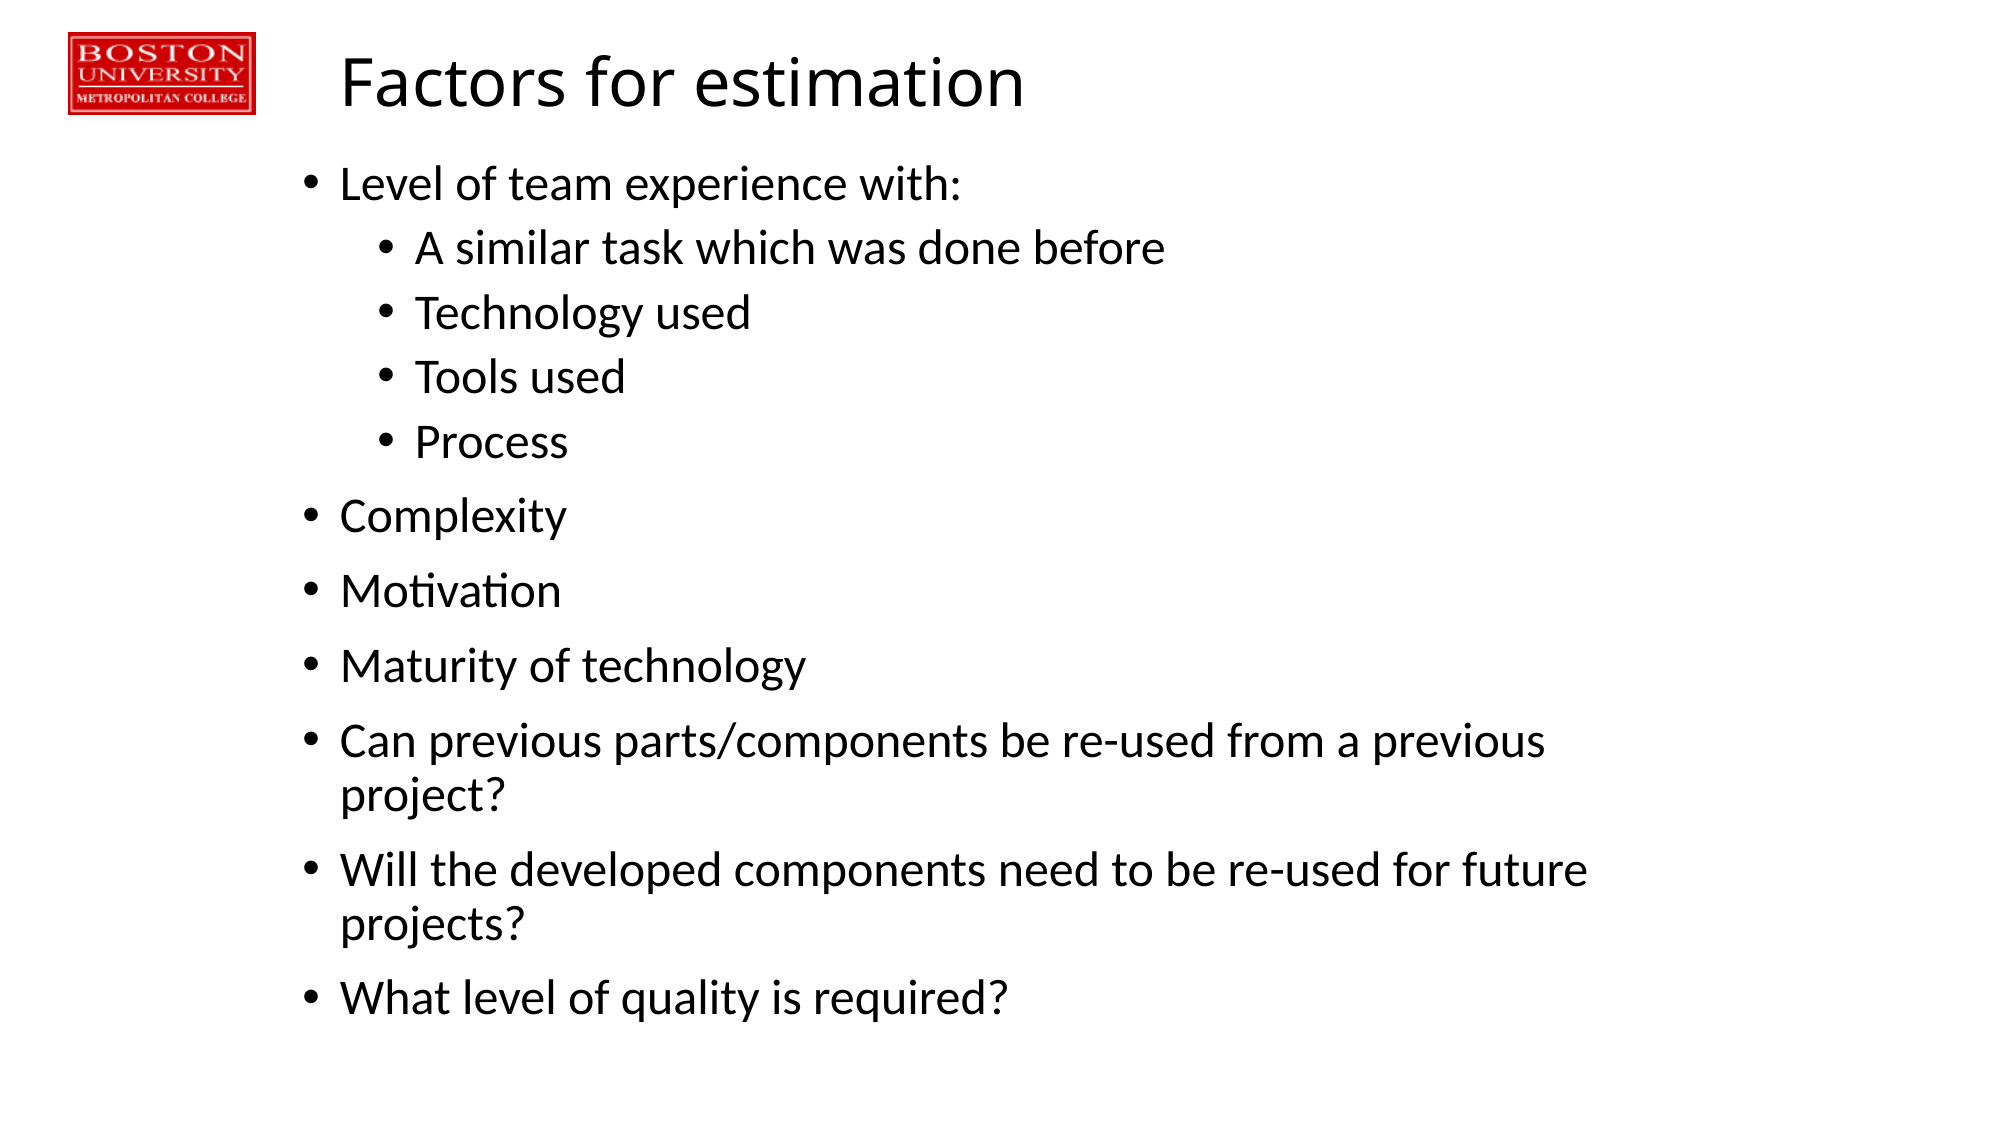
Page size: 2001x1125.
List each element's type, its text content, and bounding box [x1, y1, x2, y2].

picture [67, 32, 256, 115]
title Factors for estimation [324, 20, 1675, 149]
list Level of team experience with: A similar task which was done before Technology used Tools used Process Complexity Motivation Maturity of technology Can previous parts/components be re-used from a previous project? Will the developed components need to be re-used for future projects? What level of quality is required? [287, 149, 1725, 1075]
